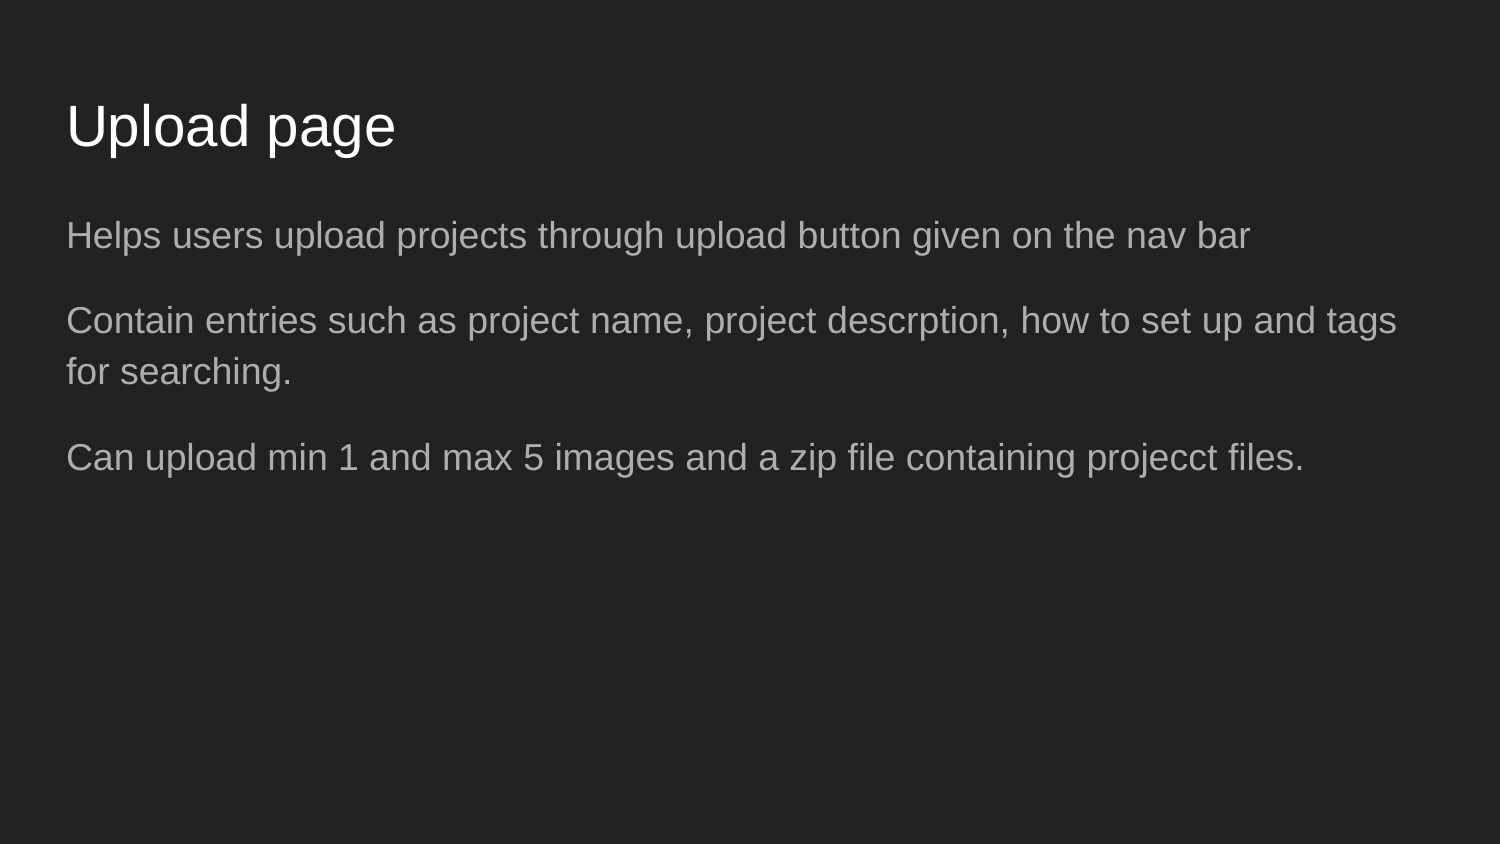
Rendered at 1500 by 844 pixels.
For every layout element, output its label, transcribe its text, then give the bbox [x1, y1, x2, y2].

list Helps users upload projects through upload button given on the nav bar Contain entries such as project name, project descrption, how to set up and tags for searching. Can upload min 1 and max 5 images and a zip file containing projecct files. [51, 189, 1449, 750]
title Upload page [51, 72, 1449, 167]
